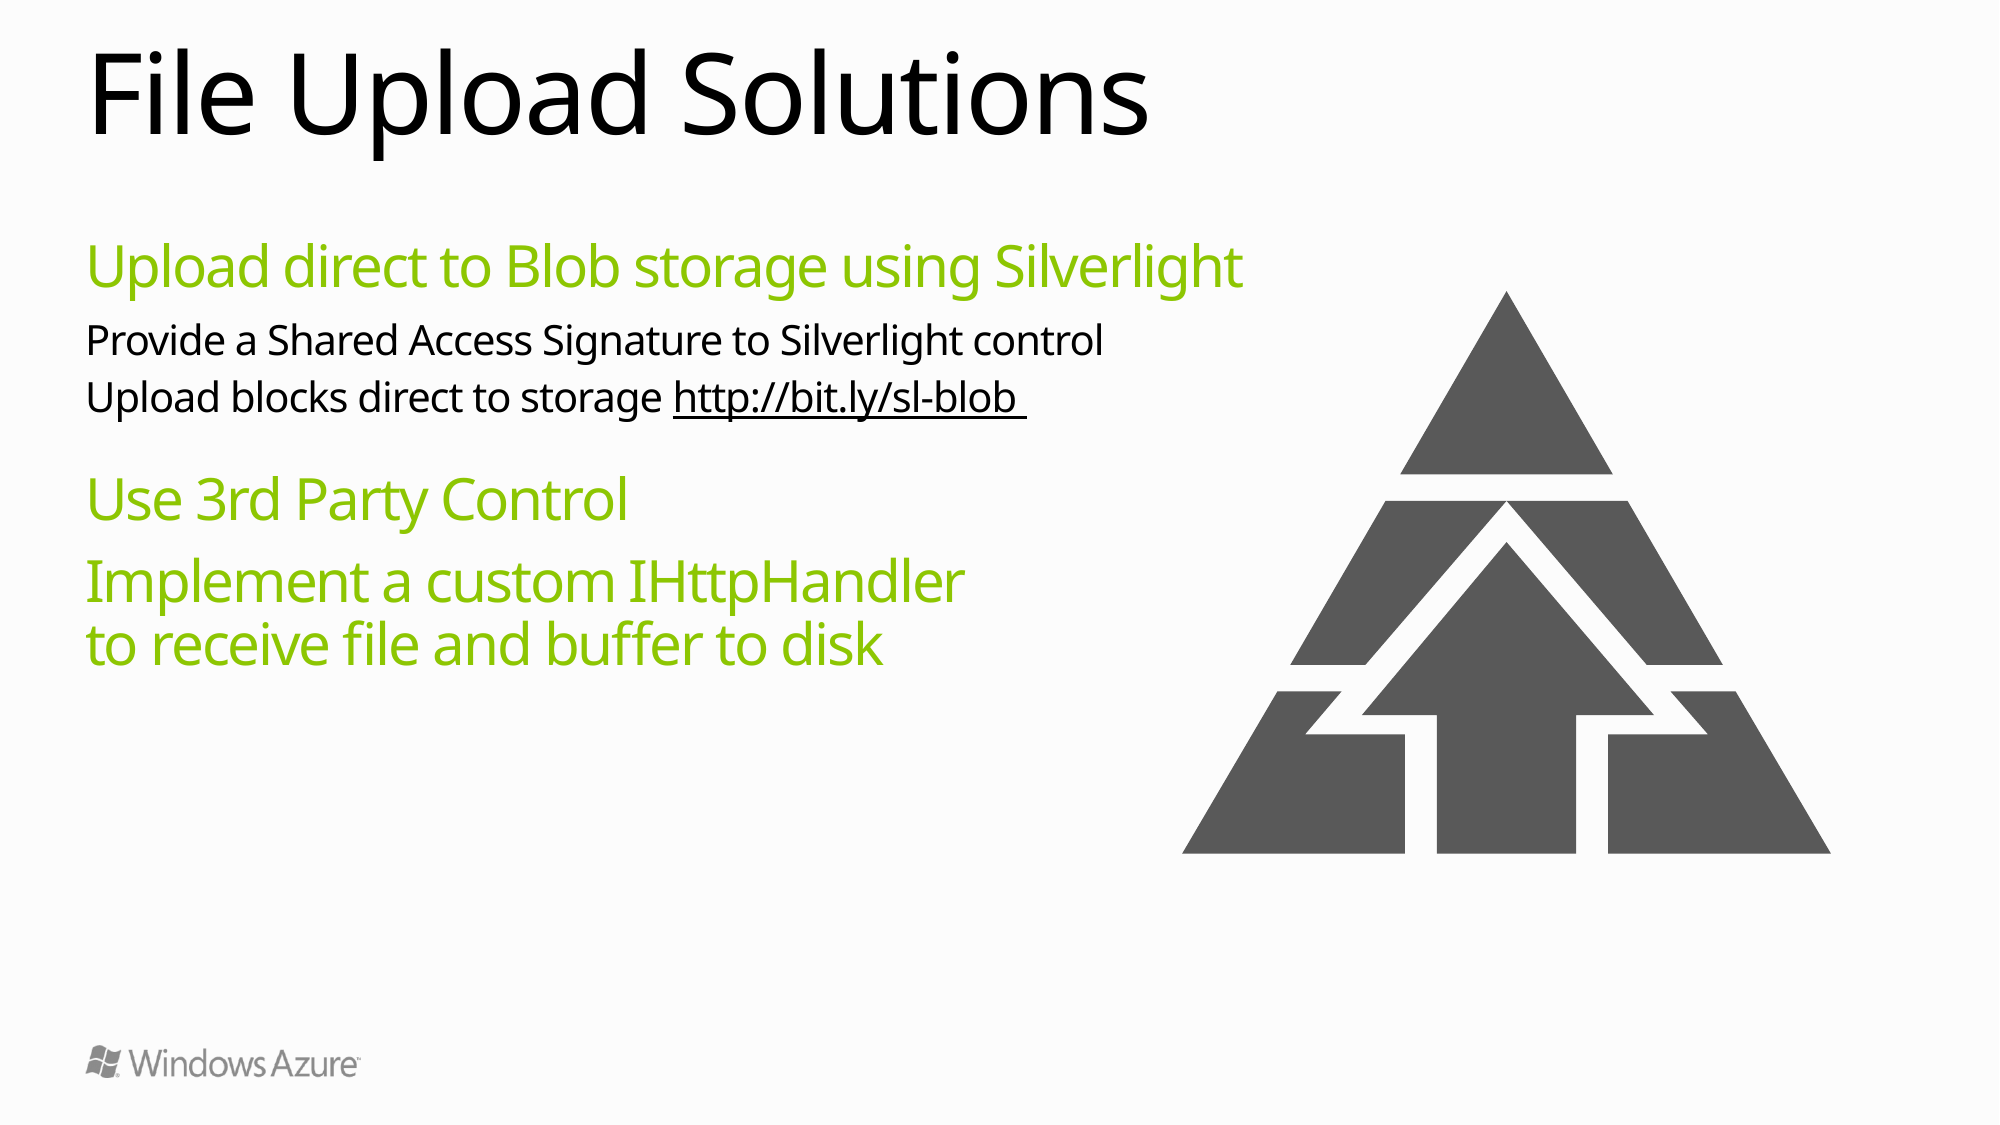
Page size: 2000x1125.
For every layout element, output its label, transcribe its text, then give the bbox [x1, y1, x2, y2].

list Upload direct to Blob storage using Silverlight Provide a Shared Access Signature to Silverlight control Upload blocks direct to storage http://bit.ly/sl-blob Use 3rd Party Control Implement a custom IHttpHandler to receive file and buffer to disk [85, 237, 1914, 393]
text_box [1290, 500, 1723, 665]
text_box [1361, 542, 1655, 854]
text_box [1182, 691, 1405, 854]
text_box [1608, 691, 1831, 854]
text_box [1400, 291, 1613, 475]
title File Upload Solutions [85, 37, 1914, 161]
